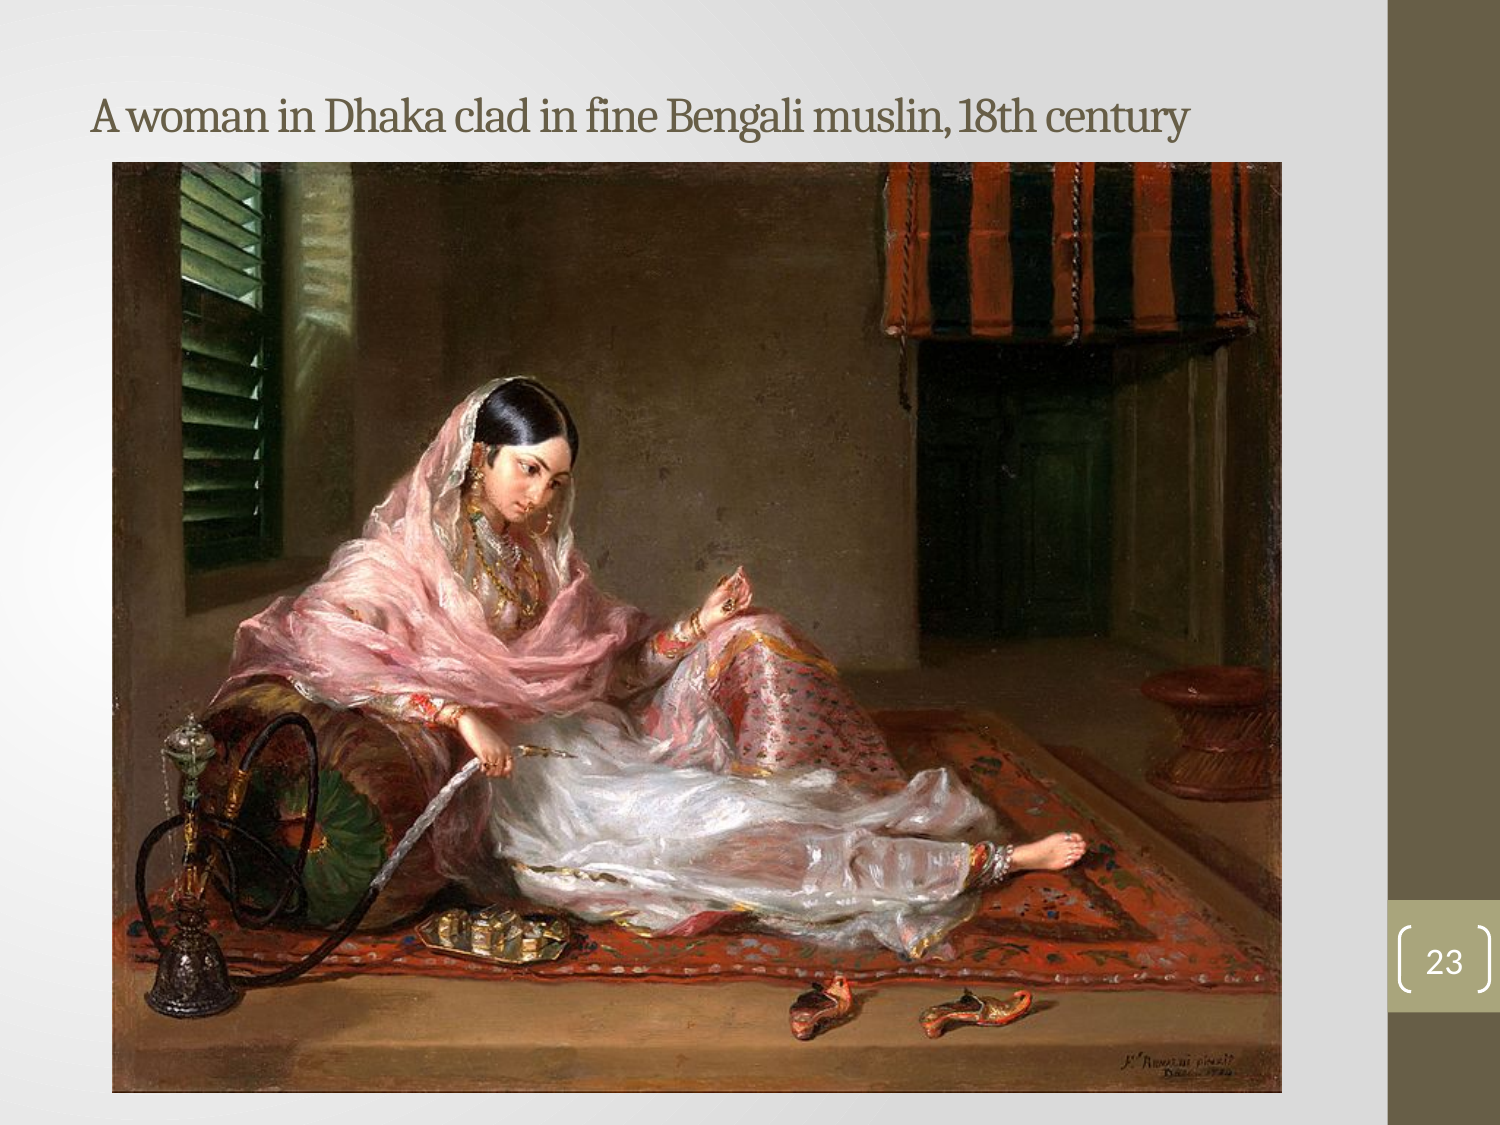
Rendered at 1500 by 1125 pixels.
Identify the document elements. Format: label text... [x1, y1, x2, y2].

title A woman in Dhaka clad in fine Bengali muslin, 18th century [75, 45, 1325, 125]
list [111, 161, 1283, 1093]
slide_number 23 [1397, 925, 1492, 994]
